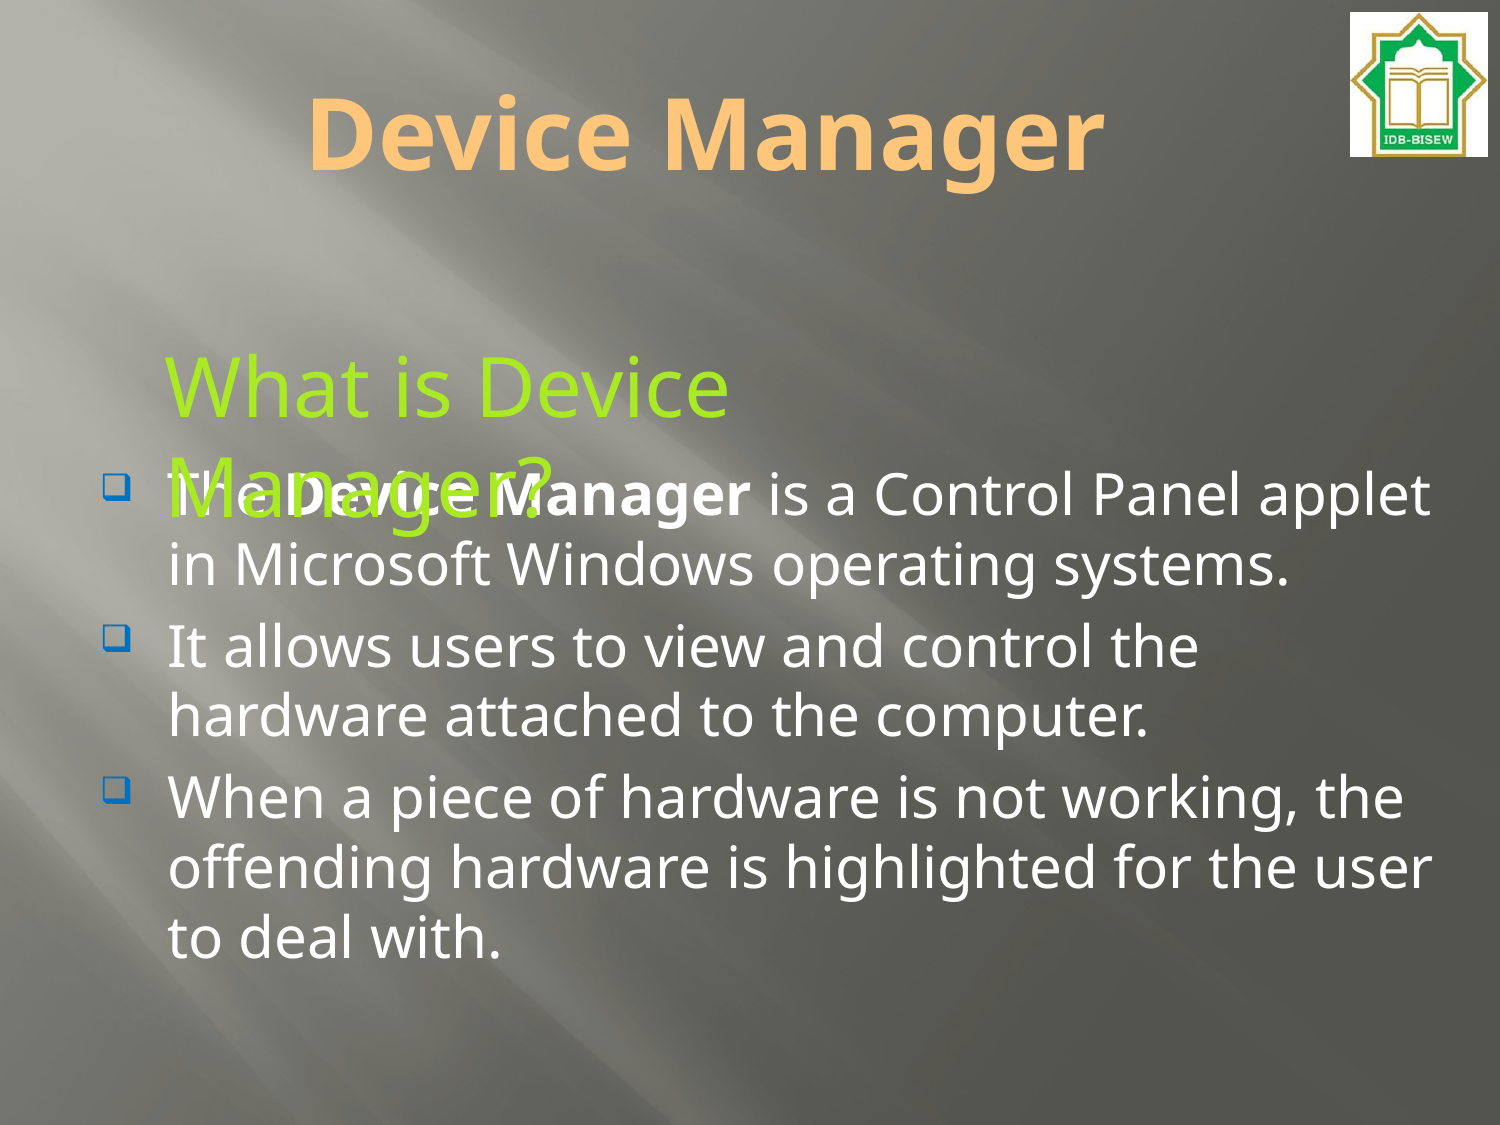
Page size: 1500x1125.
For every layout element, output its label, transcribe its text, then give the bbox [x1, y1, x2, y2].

picture [1350, 12, 1488, 157]
title Device Manager [99, 50, 1313, 212]
list The Device Manager is a Control Panel applet in Microsoft Windows operating systems. It allows users to view and control the hardware attached to the computer. When a piece of hardware is not working, the offending hardware is highlighted for the user to deal with. [62, 450, 1450, 1113]
text_box What is Device Manager? [149, 327, 1138, 542]
